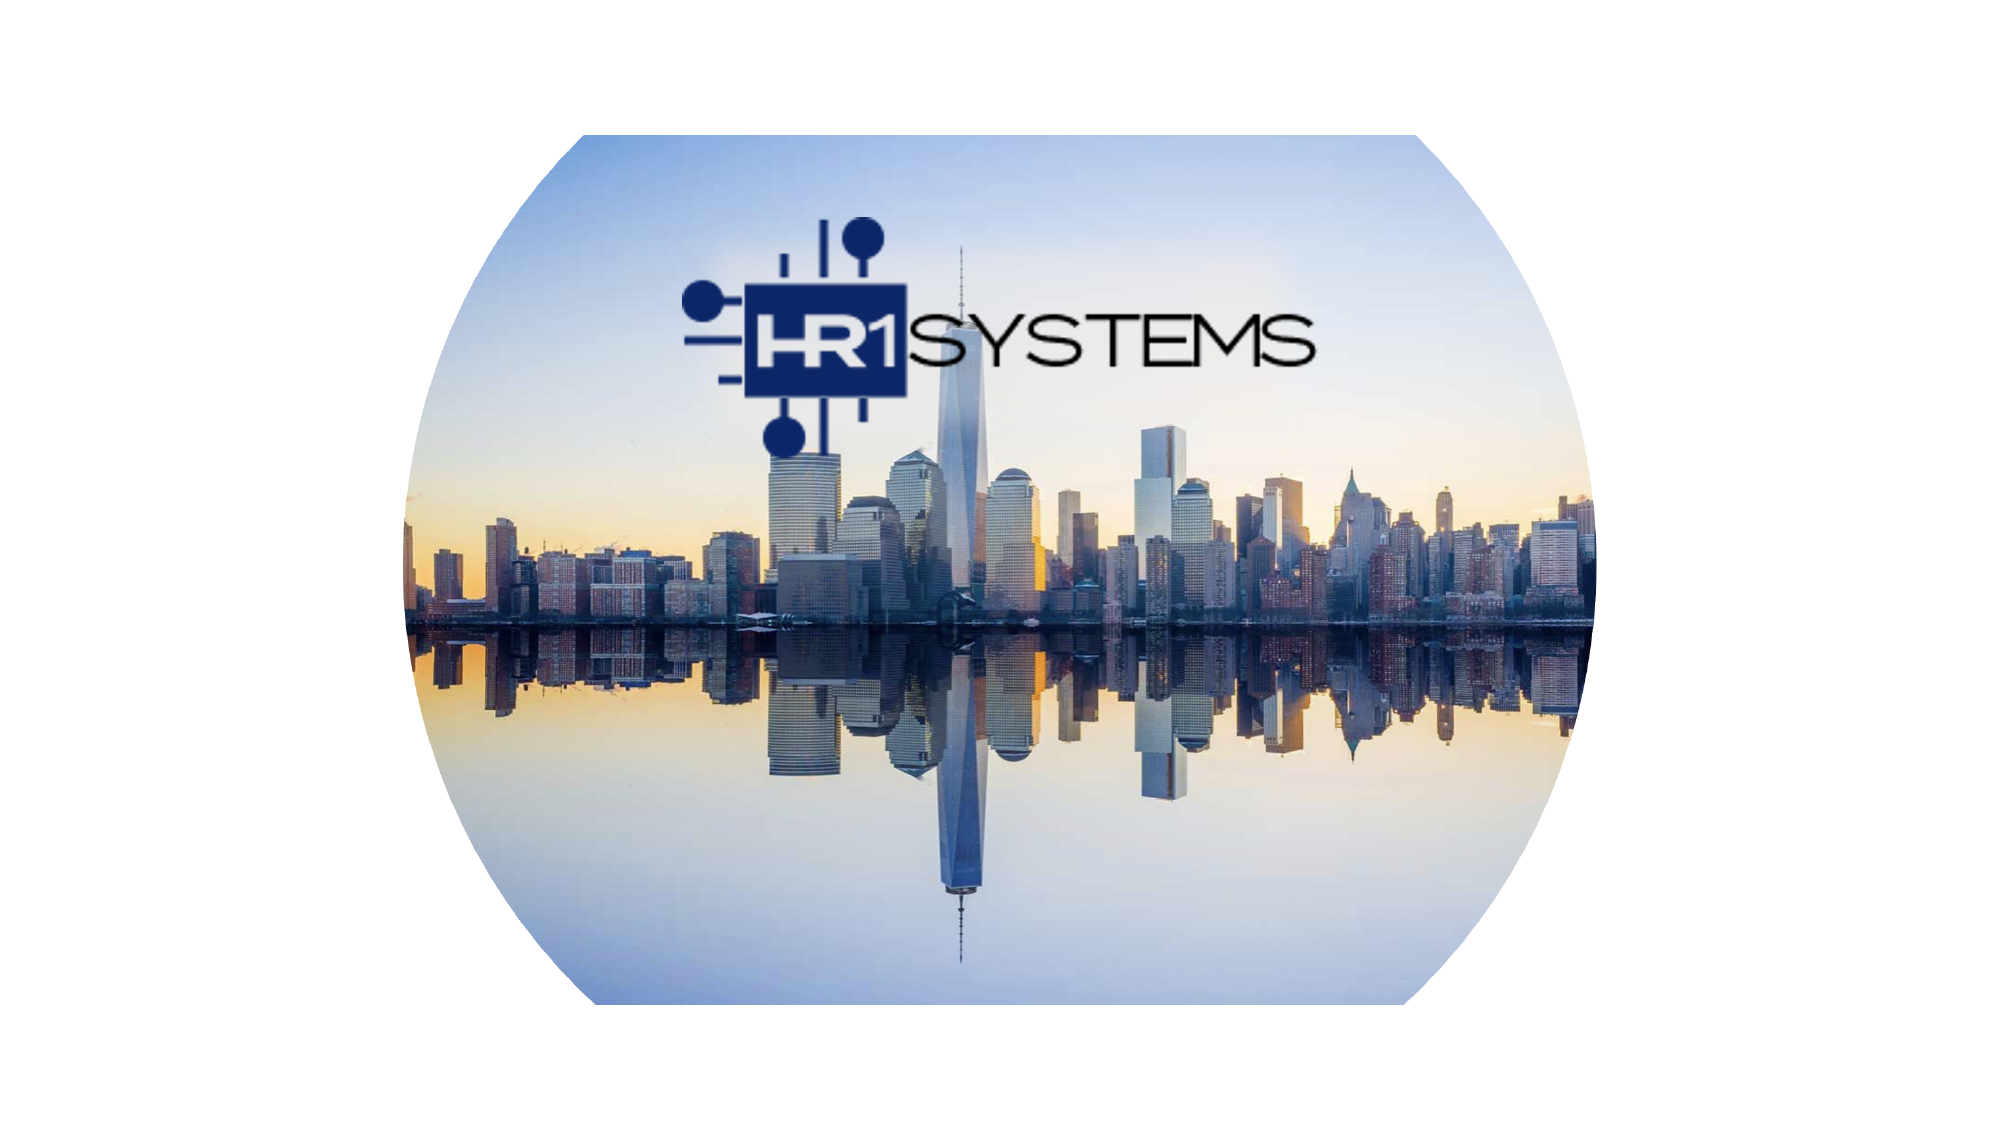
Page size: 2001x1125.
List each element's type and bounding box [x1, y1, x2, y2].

picture [362, 135, 1638, 1005]
